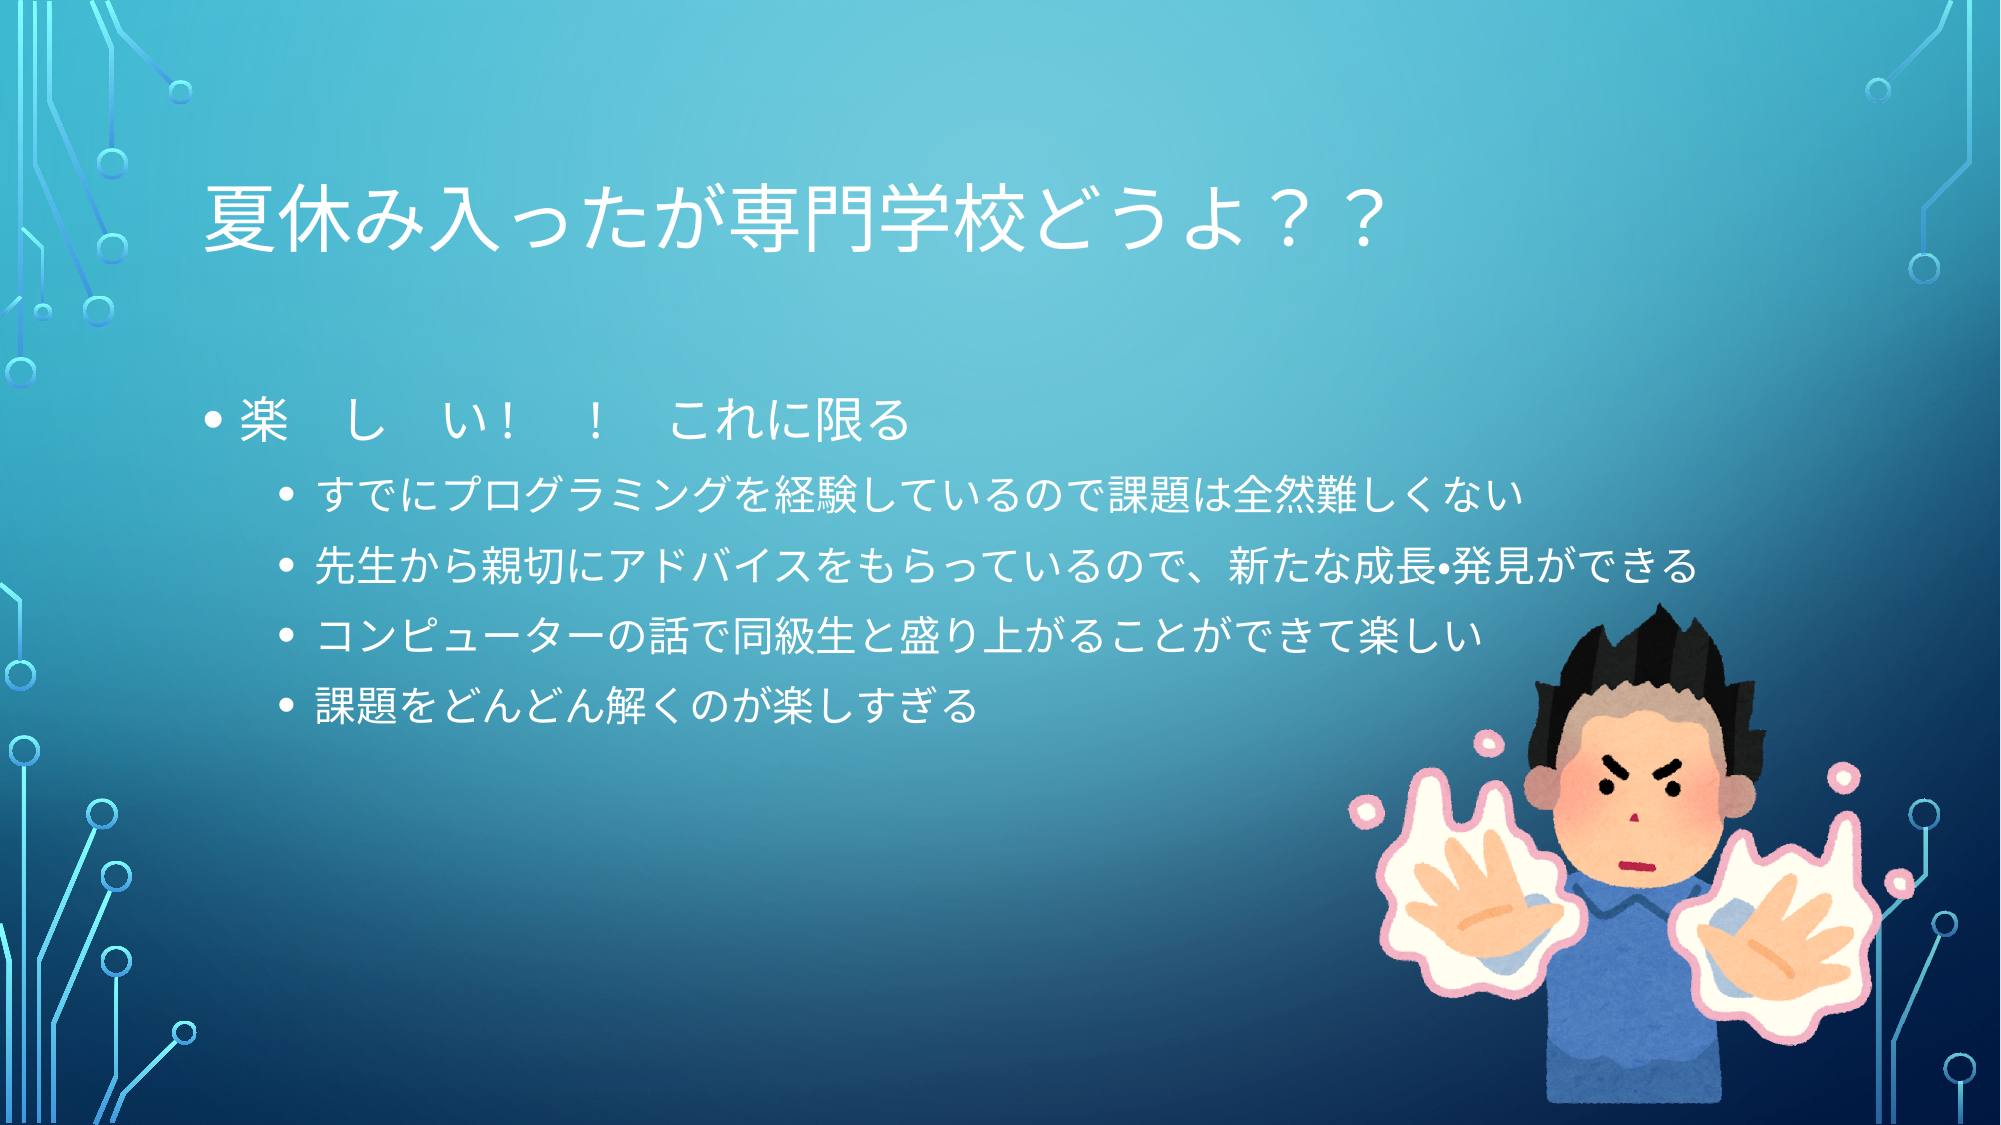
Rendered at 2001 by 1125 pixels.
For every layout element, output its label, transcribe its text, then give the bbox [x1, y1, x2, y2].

list 楽 し い! ! これに限る すでにプログラミングを経験しているので課題は全然難しくない 先生から親切にアドバイスをもらっているので、新たな成長・発見ができる コンピューターの話で同級生と盛り上がることができて楽しい 課題をどんどん解くのが楽しすぎる [187, 369, 1813, 950]
title 夏休み入ったが専門学校どうよ？？ [187, 101, 1813, 344]
picture [1336, 579, 1922, 1125]
